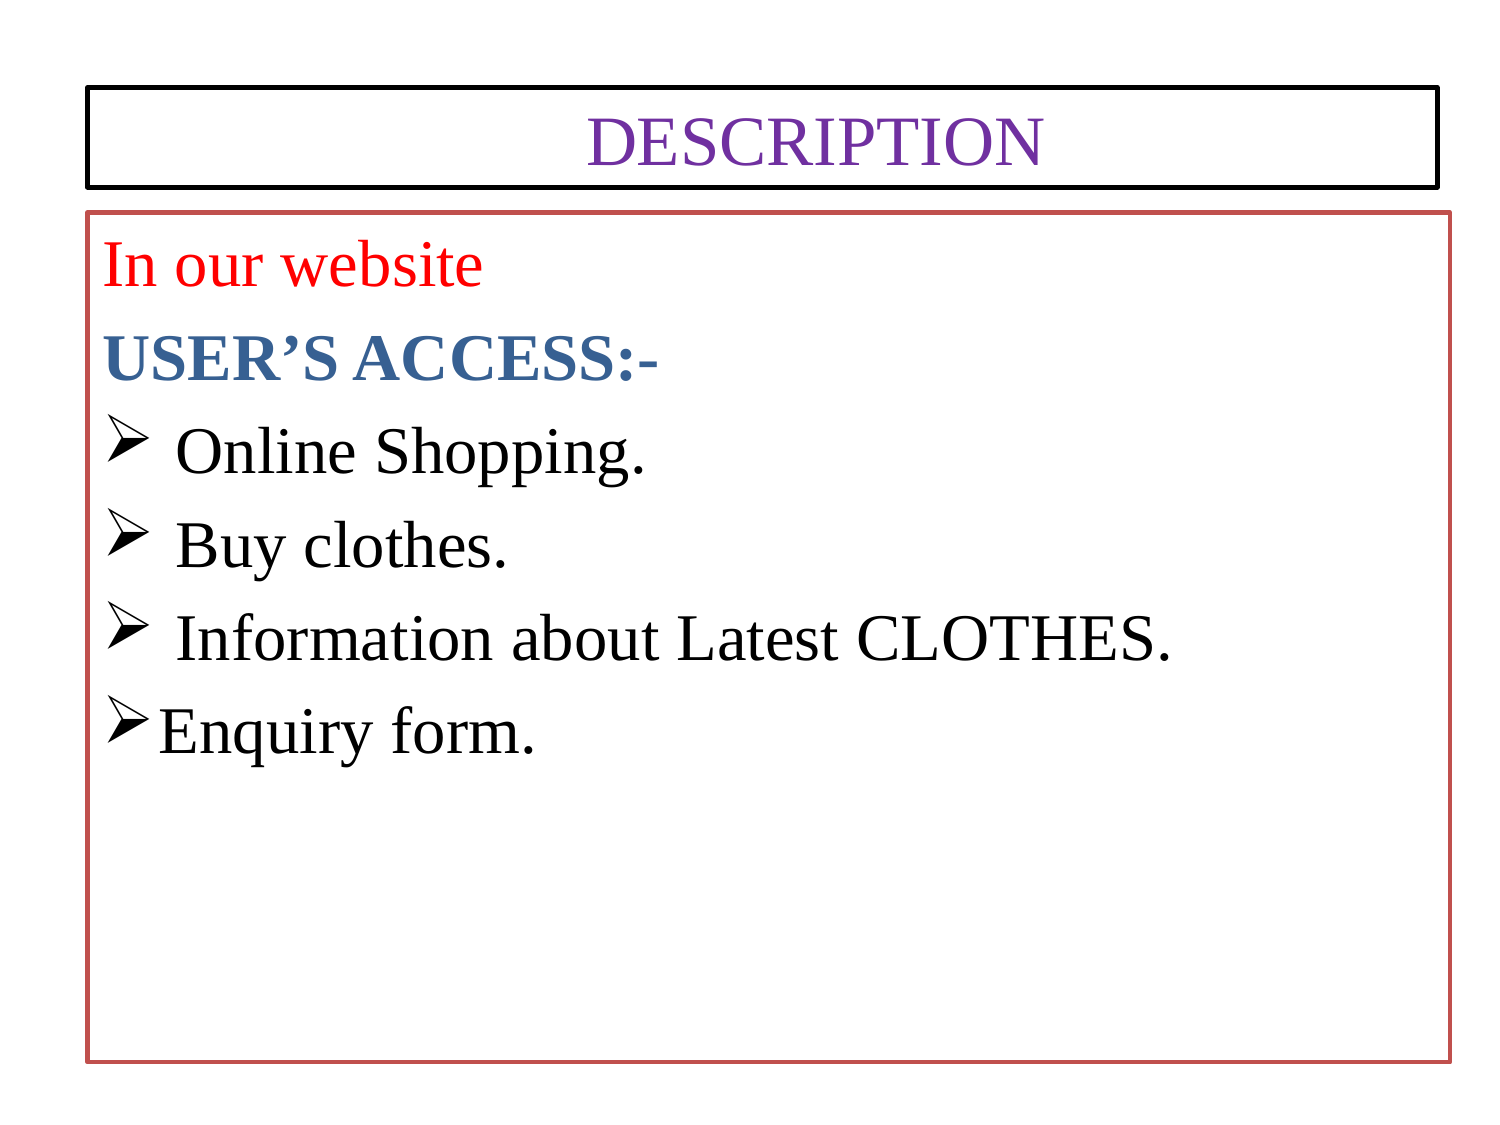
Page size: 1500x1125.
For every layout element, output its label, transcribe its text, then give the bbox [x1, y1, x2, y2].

list In our website USER’S ACCESS:- Online Shopping. Buy clothes. Information about Latest CLOTHES. Enquiry form. [85, 210, 1452, 1064]
title DESCRIPTION [85, 85, 1440, 190]
